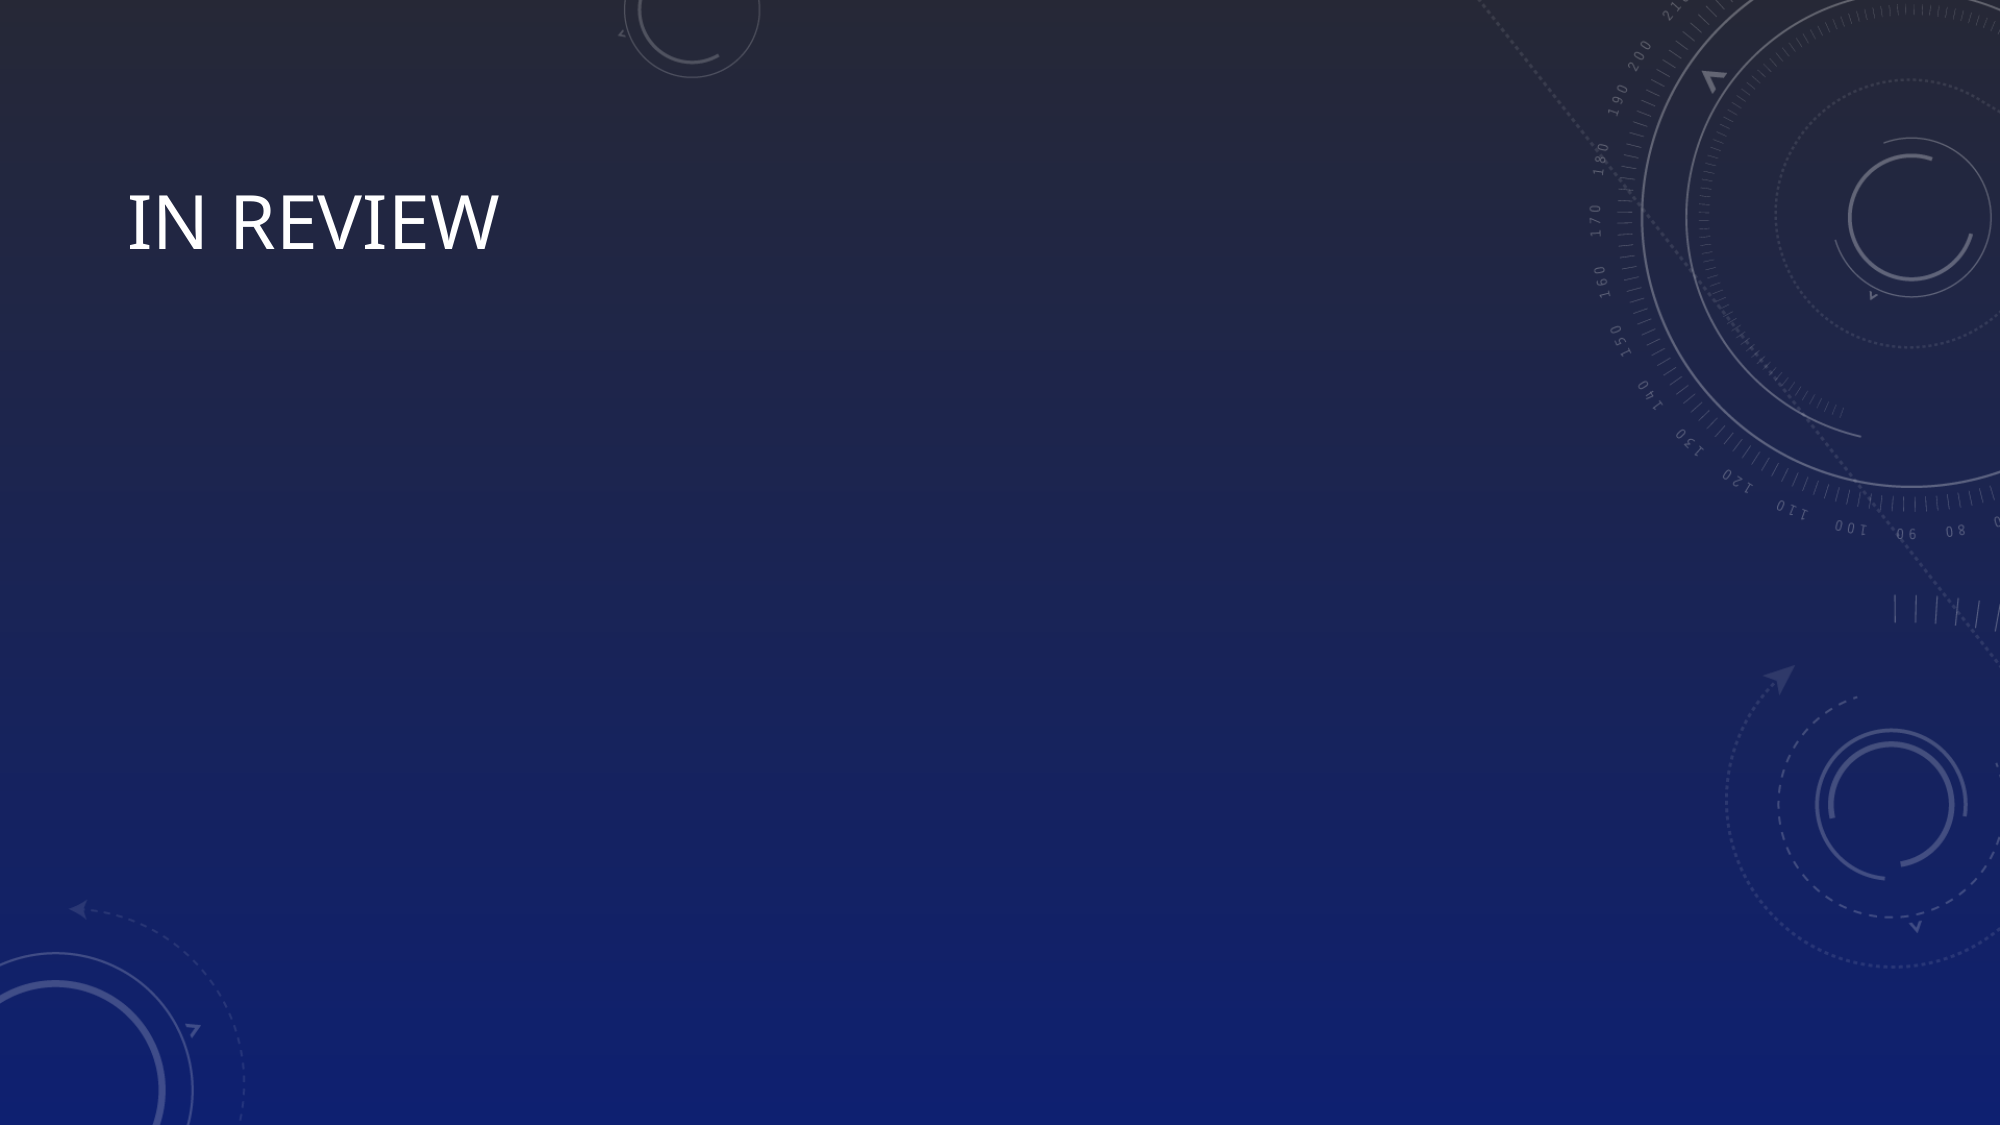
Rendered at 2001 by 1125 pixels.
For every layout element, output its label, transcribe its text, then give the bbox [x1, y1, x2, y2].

title In review [112, 99, 1775, 339]
picture [0, 0, 2000, 1125]
